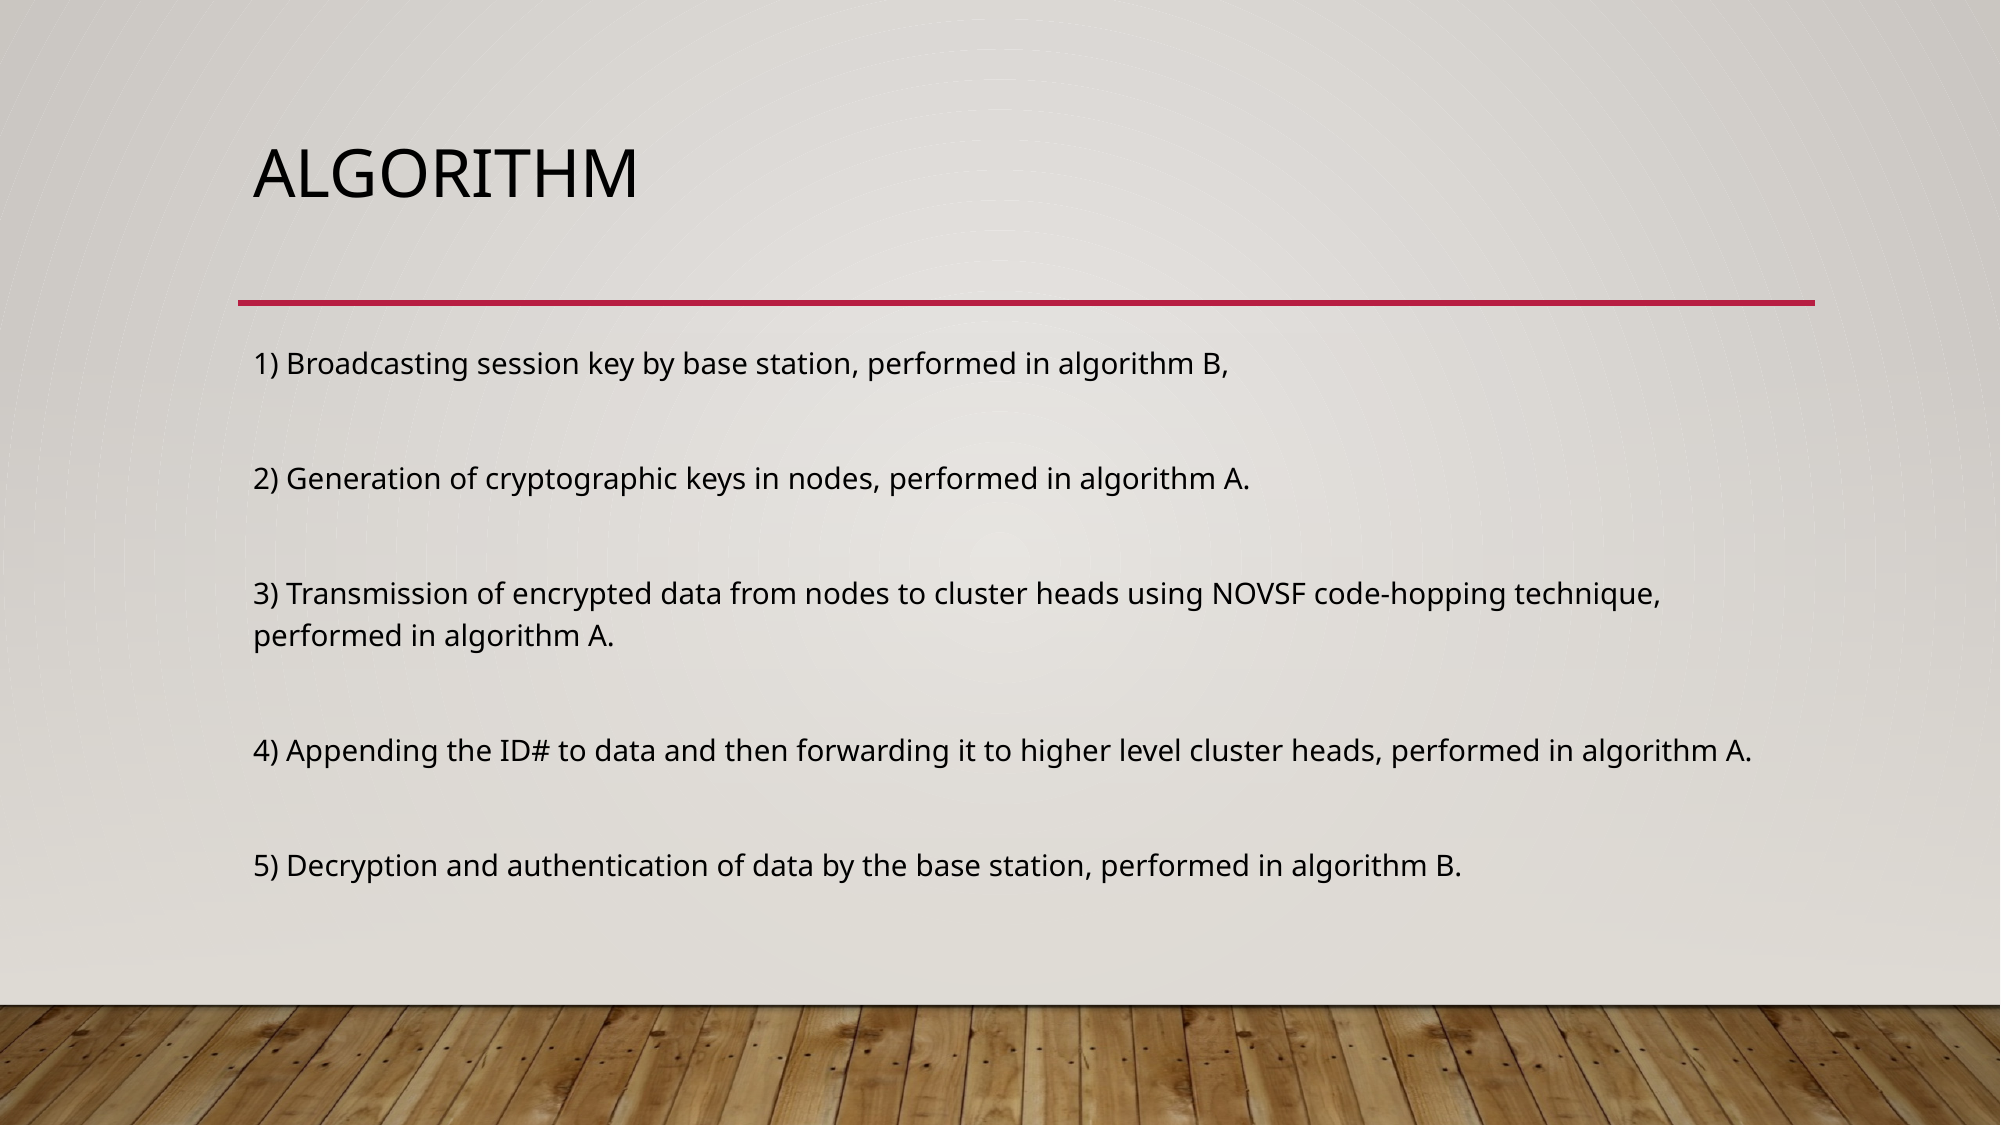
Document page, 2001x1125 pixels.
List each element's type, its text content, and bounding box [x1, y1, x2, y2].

picture [0, 1005, 2000, 1125]
list 1) Broadcasting session key by base station, performed in algorithm B, 2) Generation of cryptographic keys in nodes, performed in algorithm A. 3) Transmission of encrypted data from nodes to cluster heads using NOVSF code-hopping technique, performed in algorithm A. 4) Appending the ID# to data and then forwarding it to higher level cluster heads, performed in algorithm A. 5) Decryption and authentication of data by the base station, performed in algorithm B. [238, 330, 1814, 897]
title Algorithm [238, 131, 1814, 305]
